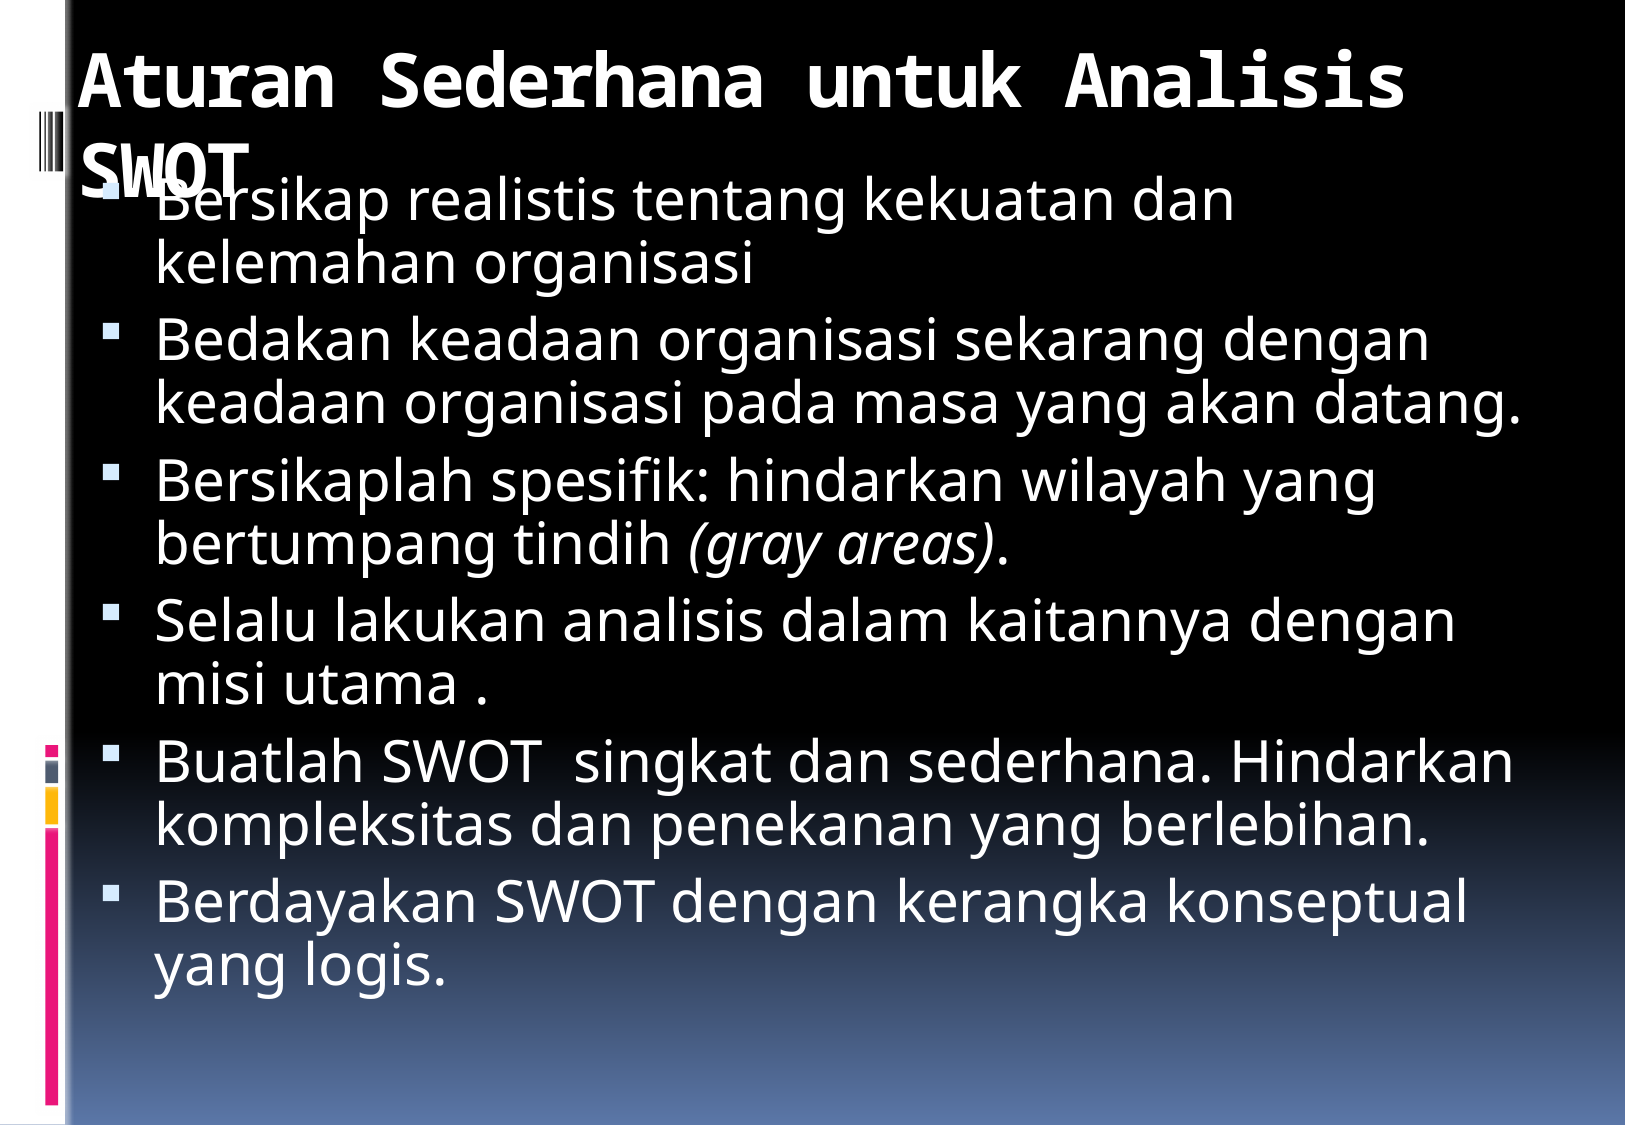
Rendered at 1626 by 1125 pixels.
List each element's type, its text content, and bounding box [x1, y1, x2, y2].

list Bersikap realistis tentang kekuatan dan kelemahan organisasi Bedakan keadaan organisasi sekarang dengan keadaan organisasi pada masa yang akan datang. Bersikaplah spesifik: hindarkan wilayah yang bertumpang tindih (gray areas). Selalu lakukan analisis dalam kaitannya dengan misi utama . Buatlah SWOT singkat dan sederhana. Hindarkan kompleksitas dan penekanan yang berlebihan. Berdayakan SWOT dengan kerangka konseptual yang logis. [72, 162, 1553, 1088]
title Aturan Sederhana untuk Analisis SWOT [62, 24, 1541, 141]
